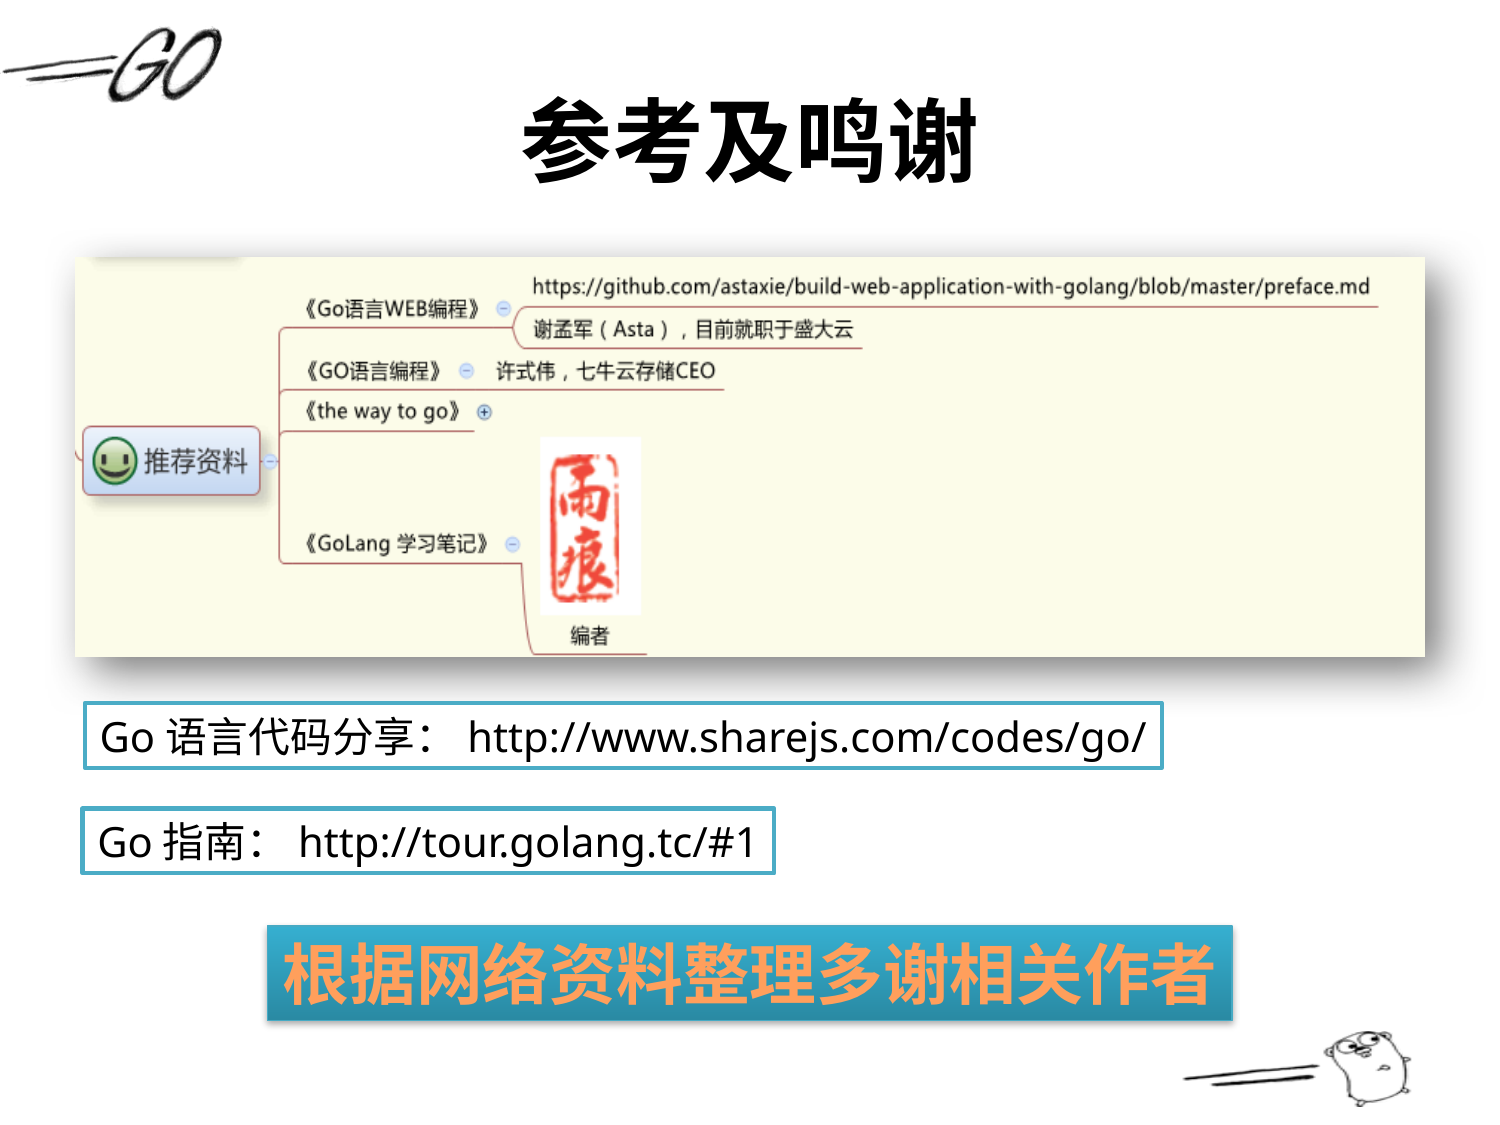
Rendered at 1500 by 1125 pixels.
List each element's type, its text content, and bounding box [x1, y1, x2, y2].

text_box Go语言代码分享：http://www.sharejs.com/codes/go/ [83, 701, 1164, 770]
text_box 根据网络资料整理多谢相关作者 [267, 925, 1233, 1021]
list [74, 257, 1426, 657]
picture [1113, 1031, 1430, 1107]
text_box Go指南：http://tour.golang.tc/#1 [80, 806, 776, 875]
title 参考及鸣谢 [75, 45, 1425, 233]
picture [0, 26, 223, 106]
